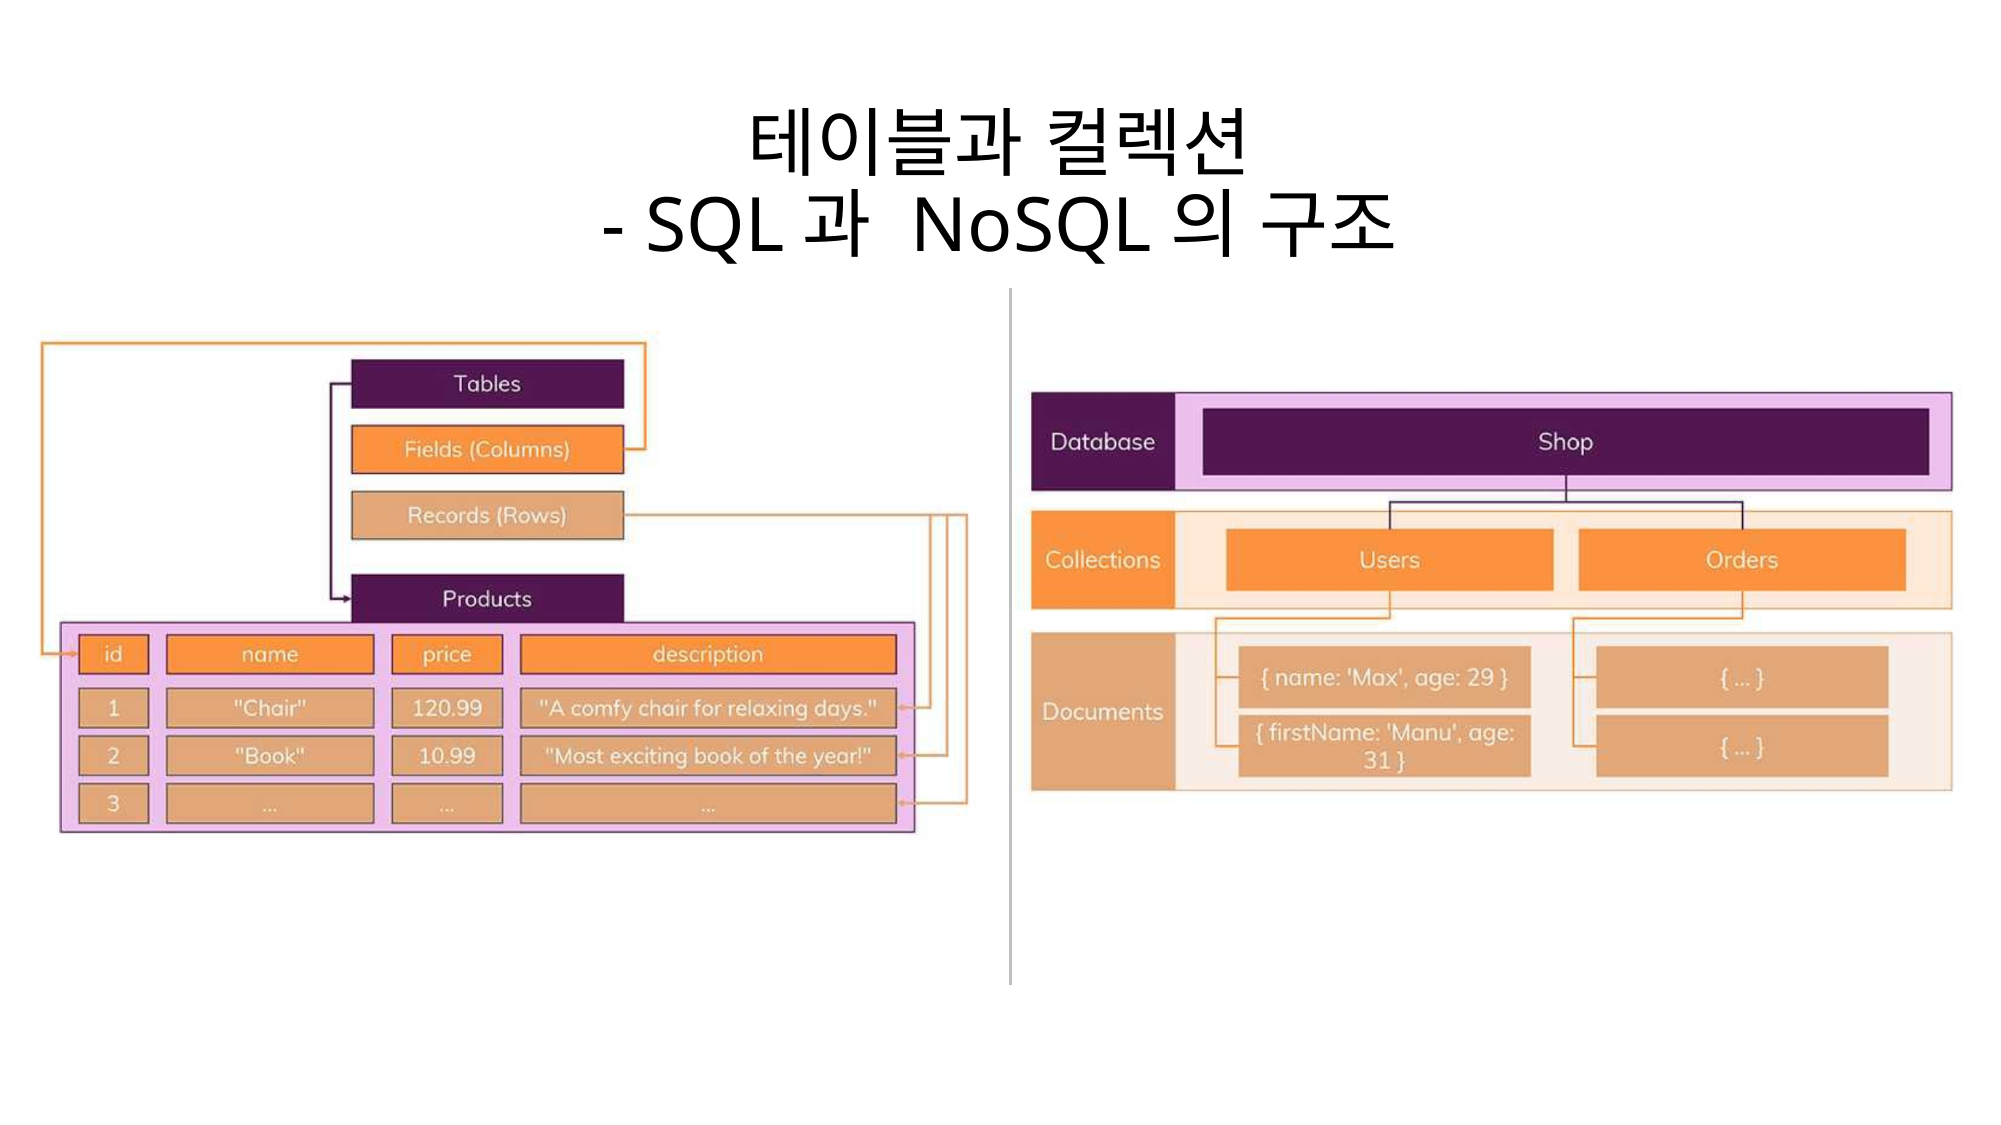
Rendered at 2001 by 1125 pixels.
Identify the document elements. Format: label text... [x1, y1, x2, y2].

title 테이블과 컬렉션 - SQL과 NoSQL의 구조 [196, 92, 1804, 275]
picture [1012, 367, 1968, 816]
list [25, 326, 983, 858]
